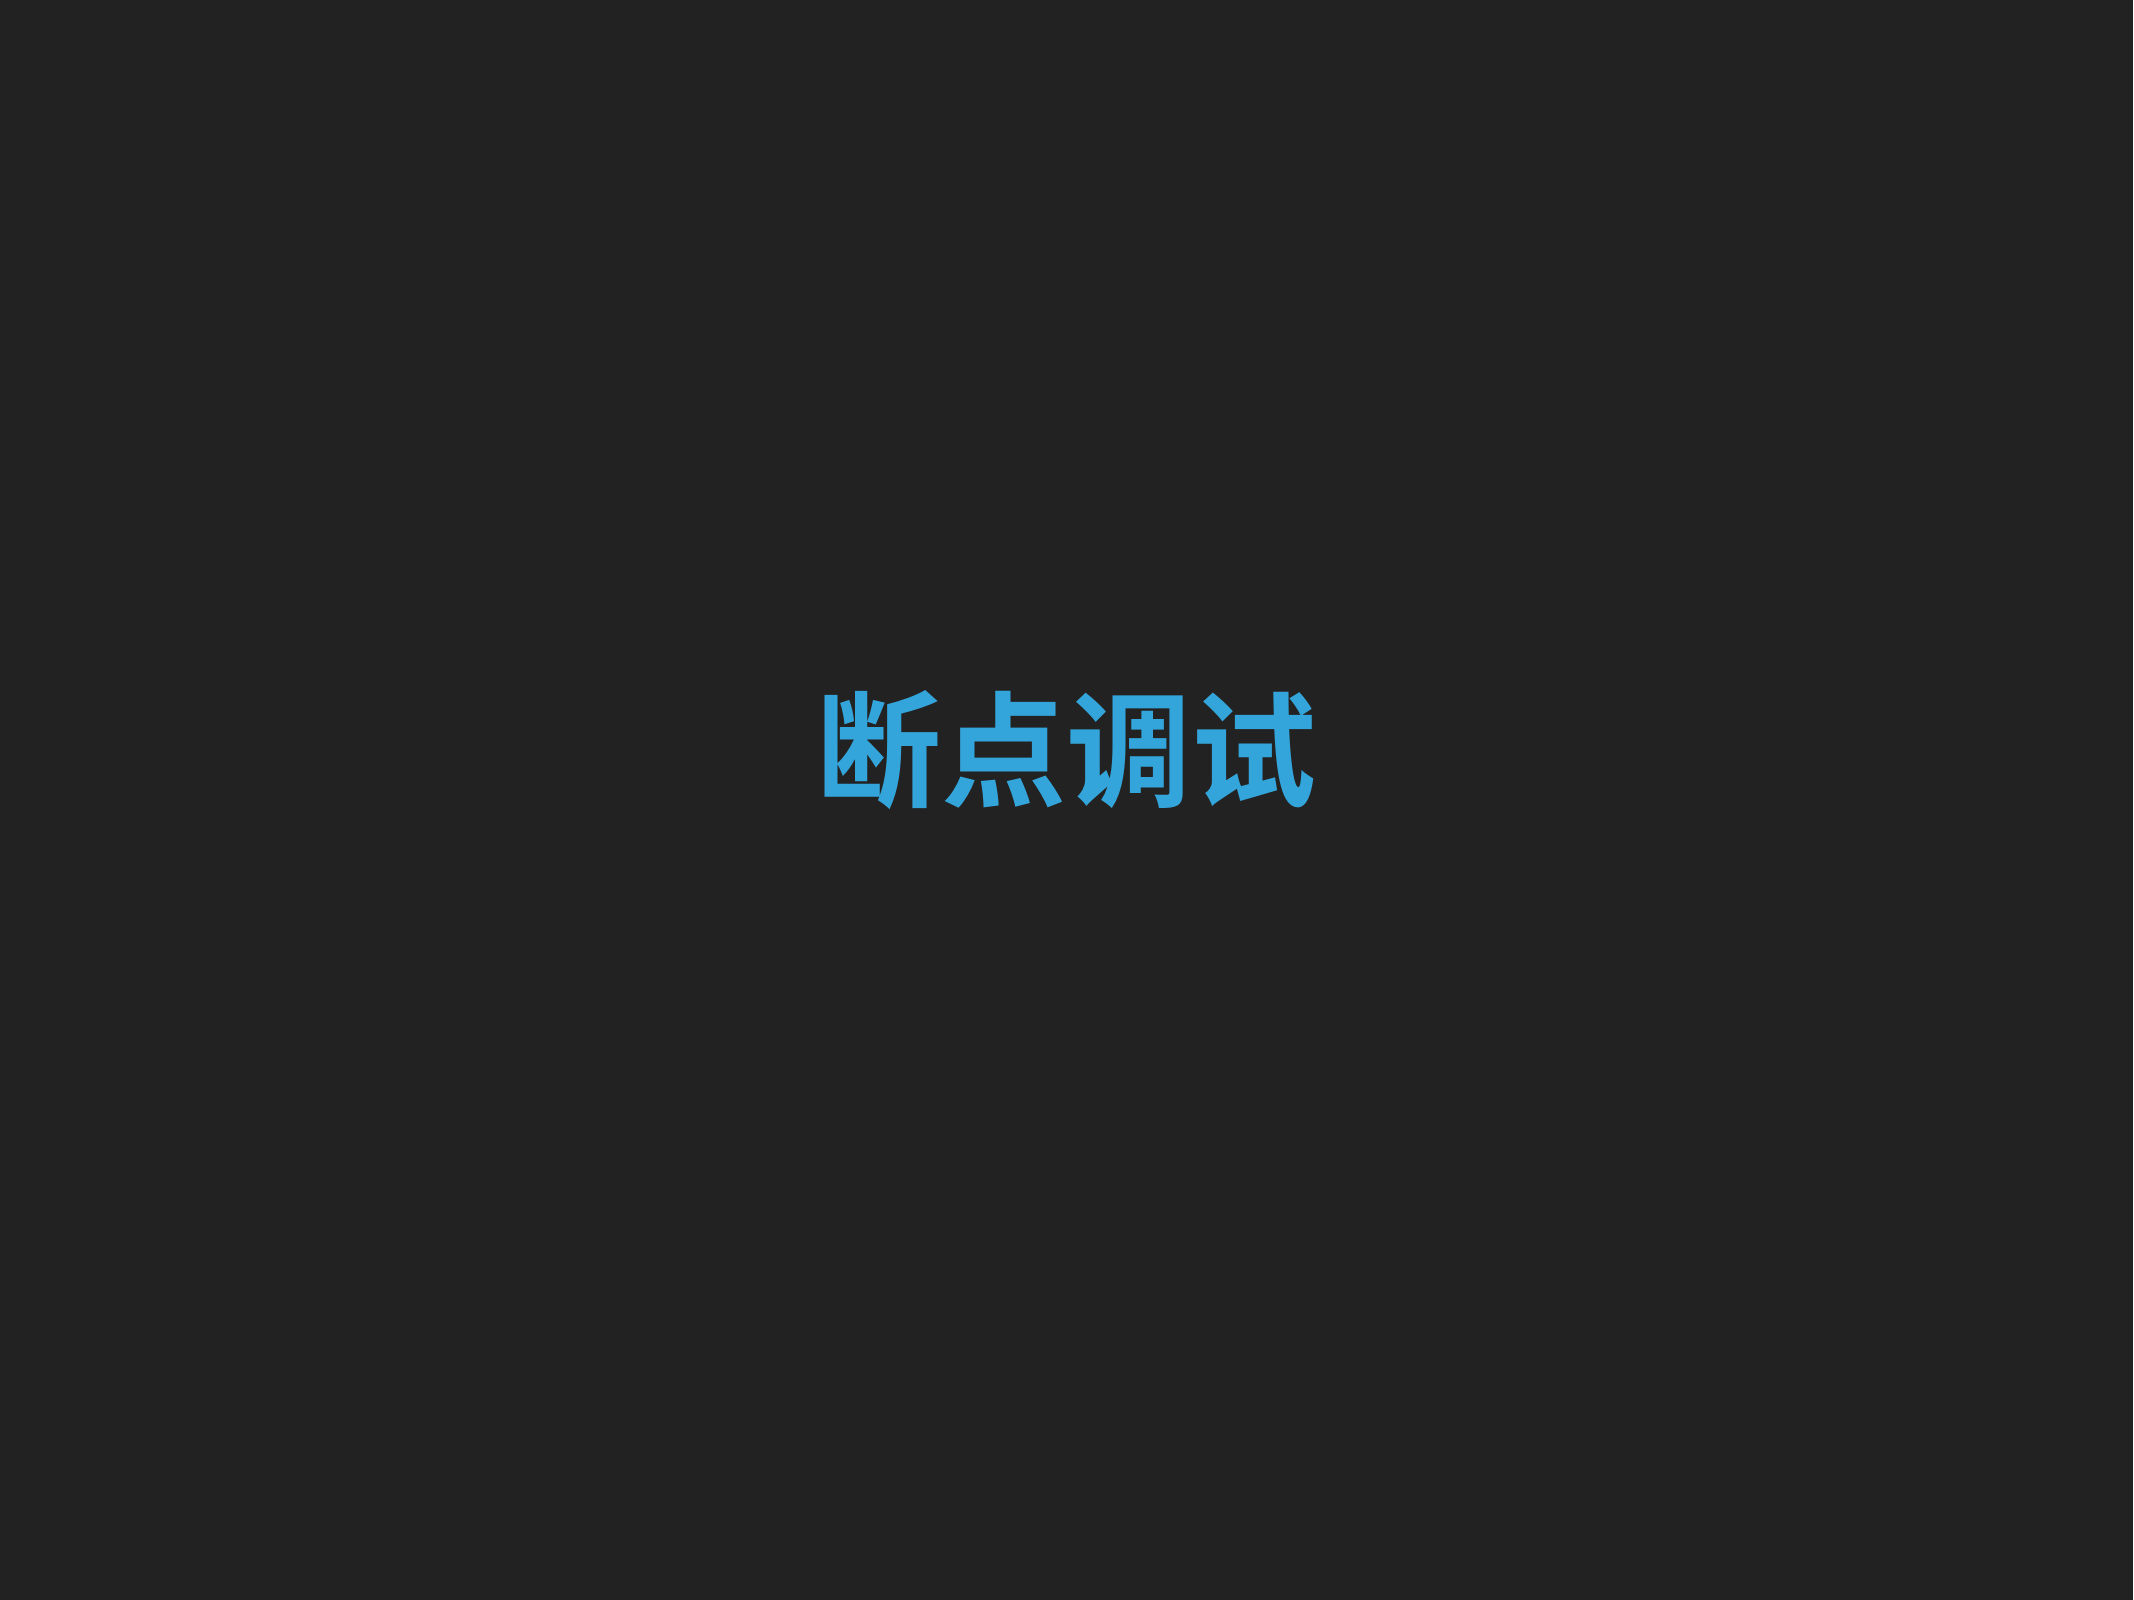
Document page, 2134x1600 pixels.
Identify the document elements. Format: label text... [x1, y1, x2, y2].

title 断点调试 [397, 692, 1736, 908]
